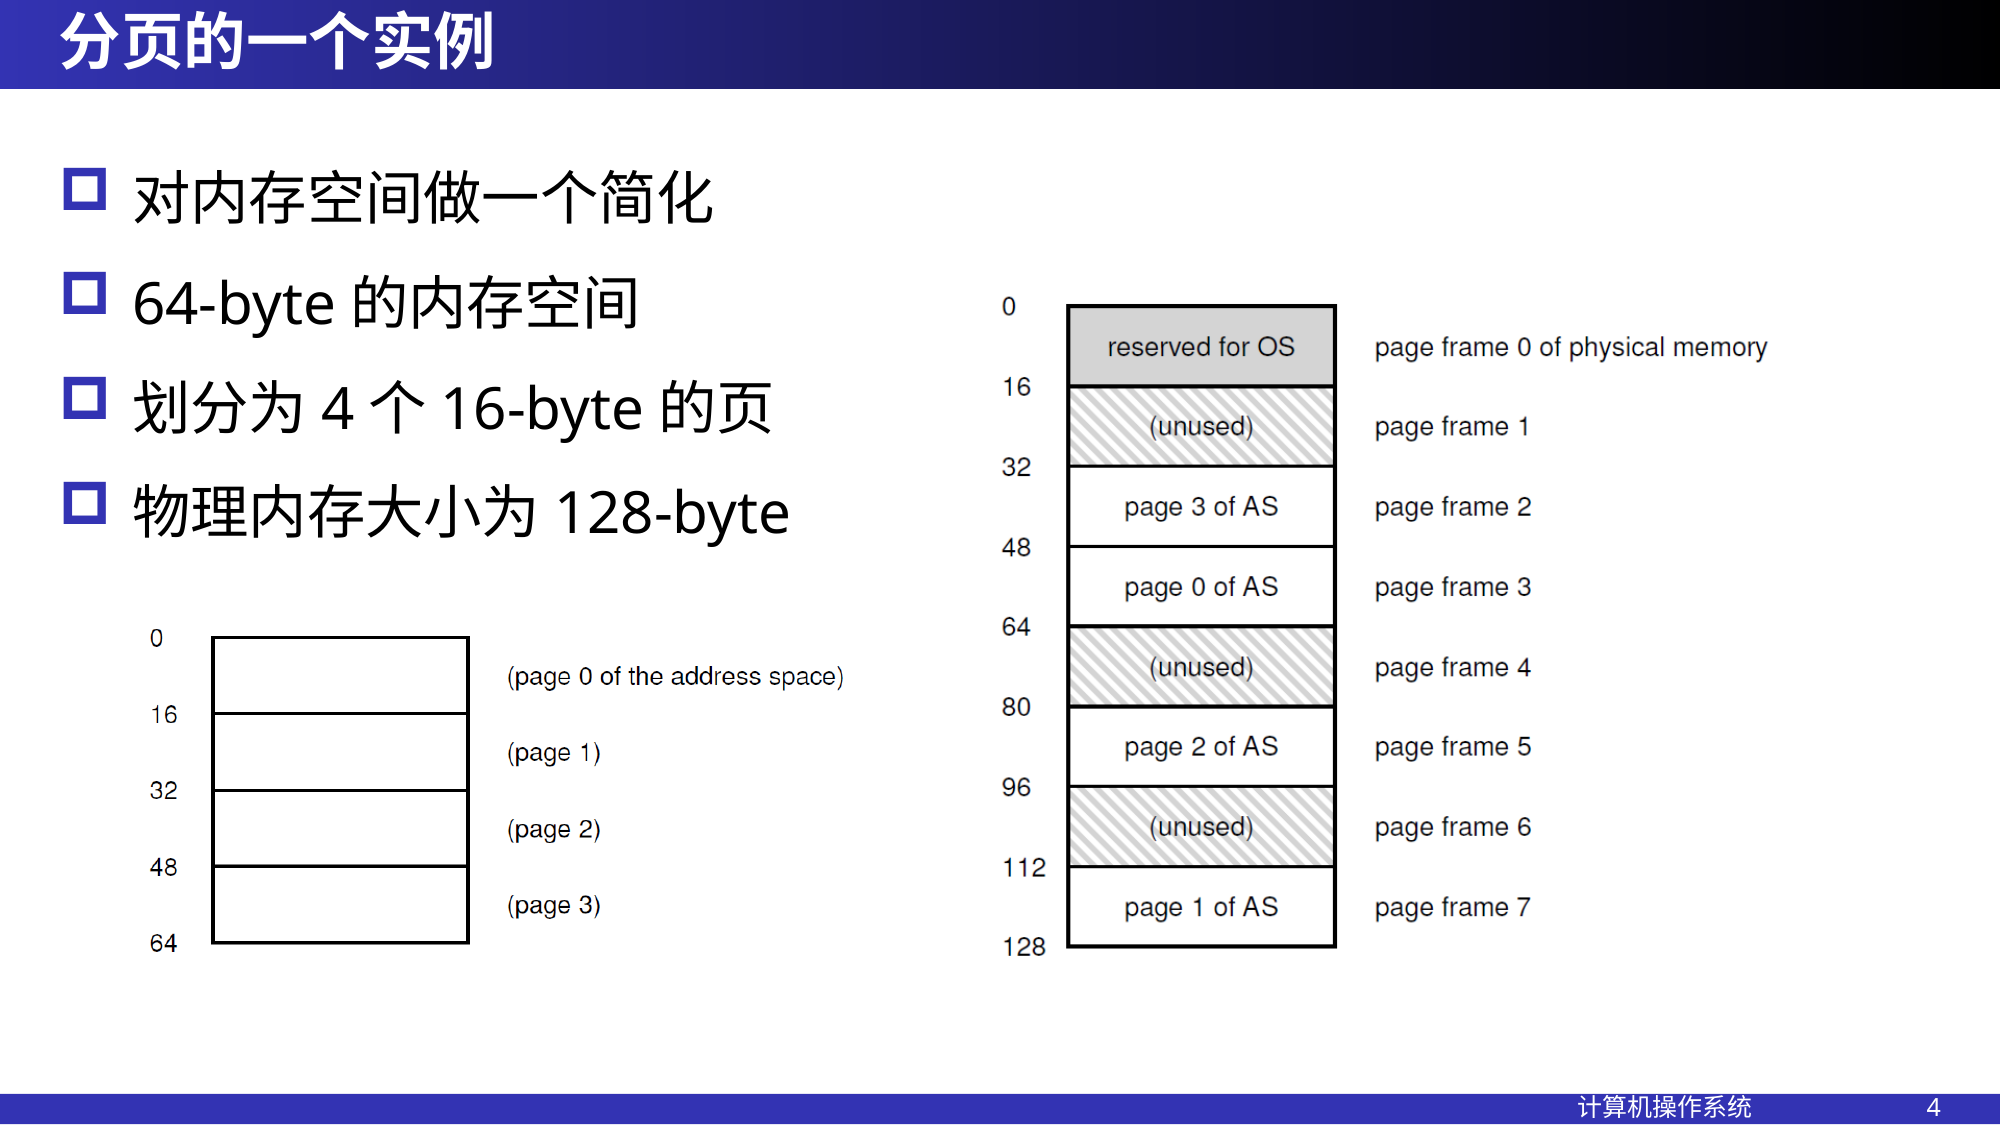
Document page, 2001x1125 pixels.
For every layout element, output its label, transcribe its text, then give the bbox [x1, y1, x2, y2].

picture [961, 255, 1807, 984]
slide_number 计算机操作系统 4 [0, 1093, 2000, 1125]
picture [90, 585, 900, 971]
title 分页的一个实例 [0, 0, 2000, 88]
list 对内存空间做一个简化 64-byte的内存空间 划分为4个16-byte的页 物理内存大小为128-byte [0, 88, 2000, 1093]
